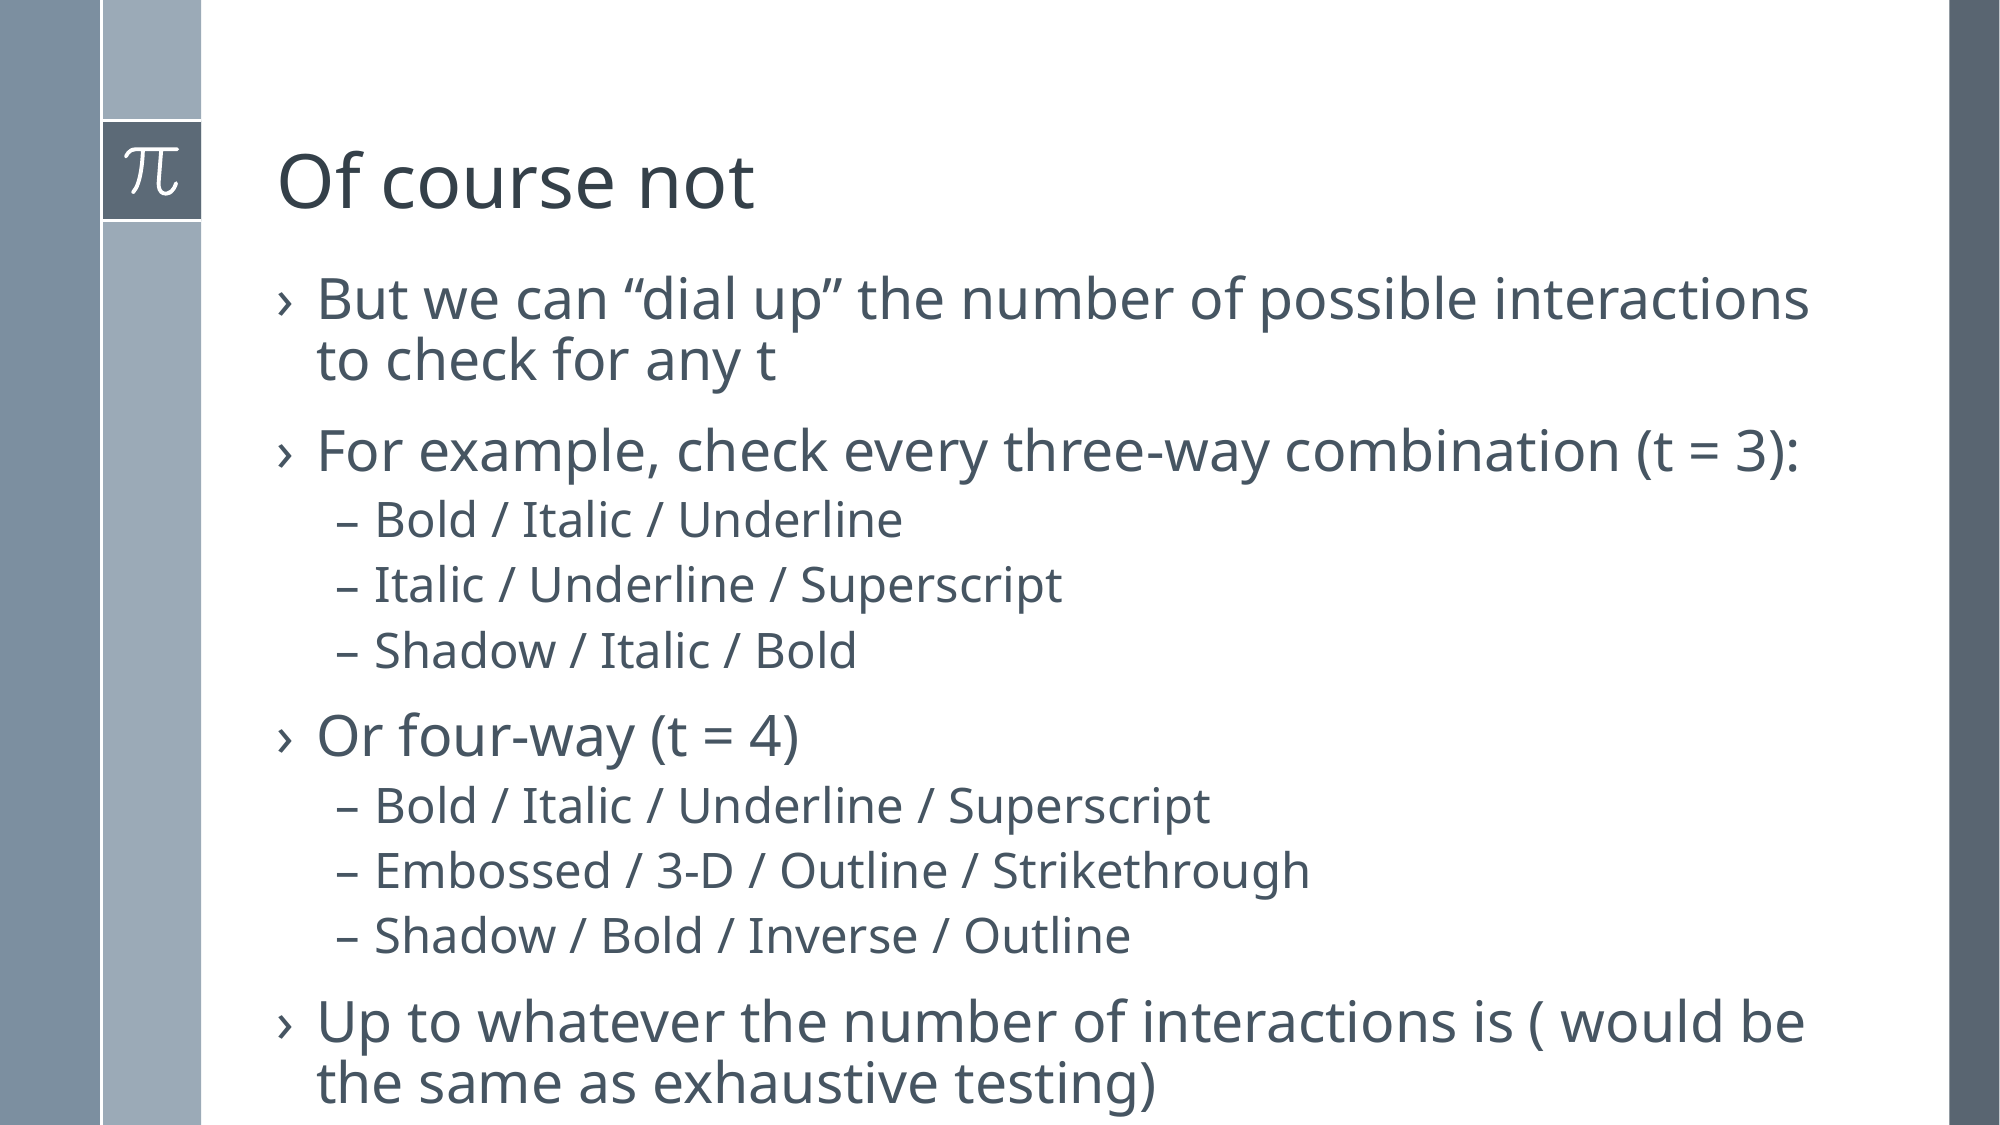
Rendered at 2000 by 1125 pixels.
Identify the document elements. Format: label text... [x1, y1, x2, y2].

list But we can “dial up” the number of possible interactions to check for any t For example, check every three-way combination (t = 3): Bold / Italic / Underline Italic / Underline / Superscript Shadow / Italic / Bold Or four-way (t = 4) Bold / Italic / Underline / Superscript Embossed / 3-D / Outline / Strikethrough Shadow / Bold / Inverse / Outline Up to whatever the number of interactions is ( would be the same as exhaustive testing) [261, 262, 1867, 1125]
title Of course not [261, 29, 1867, 233]
